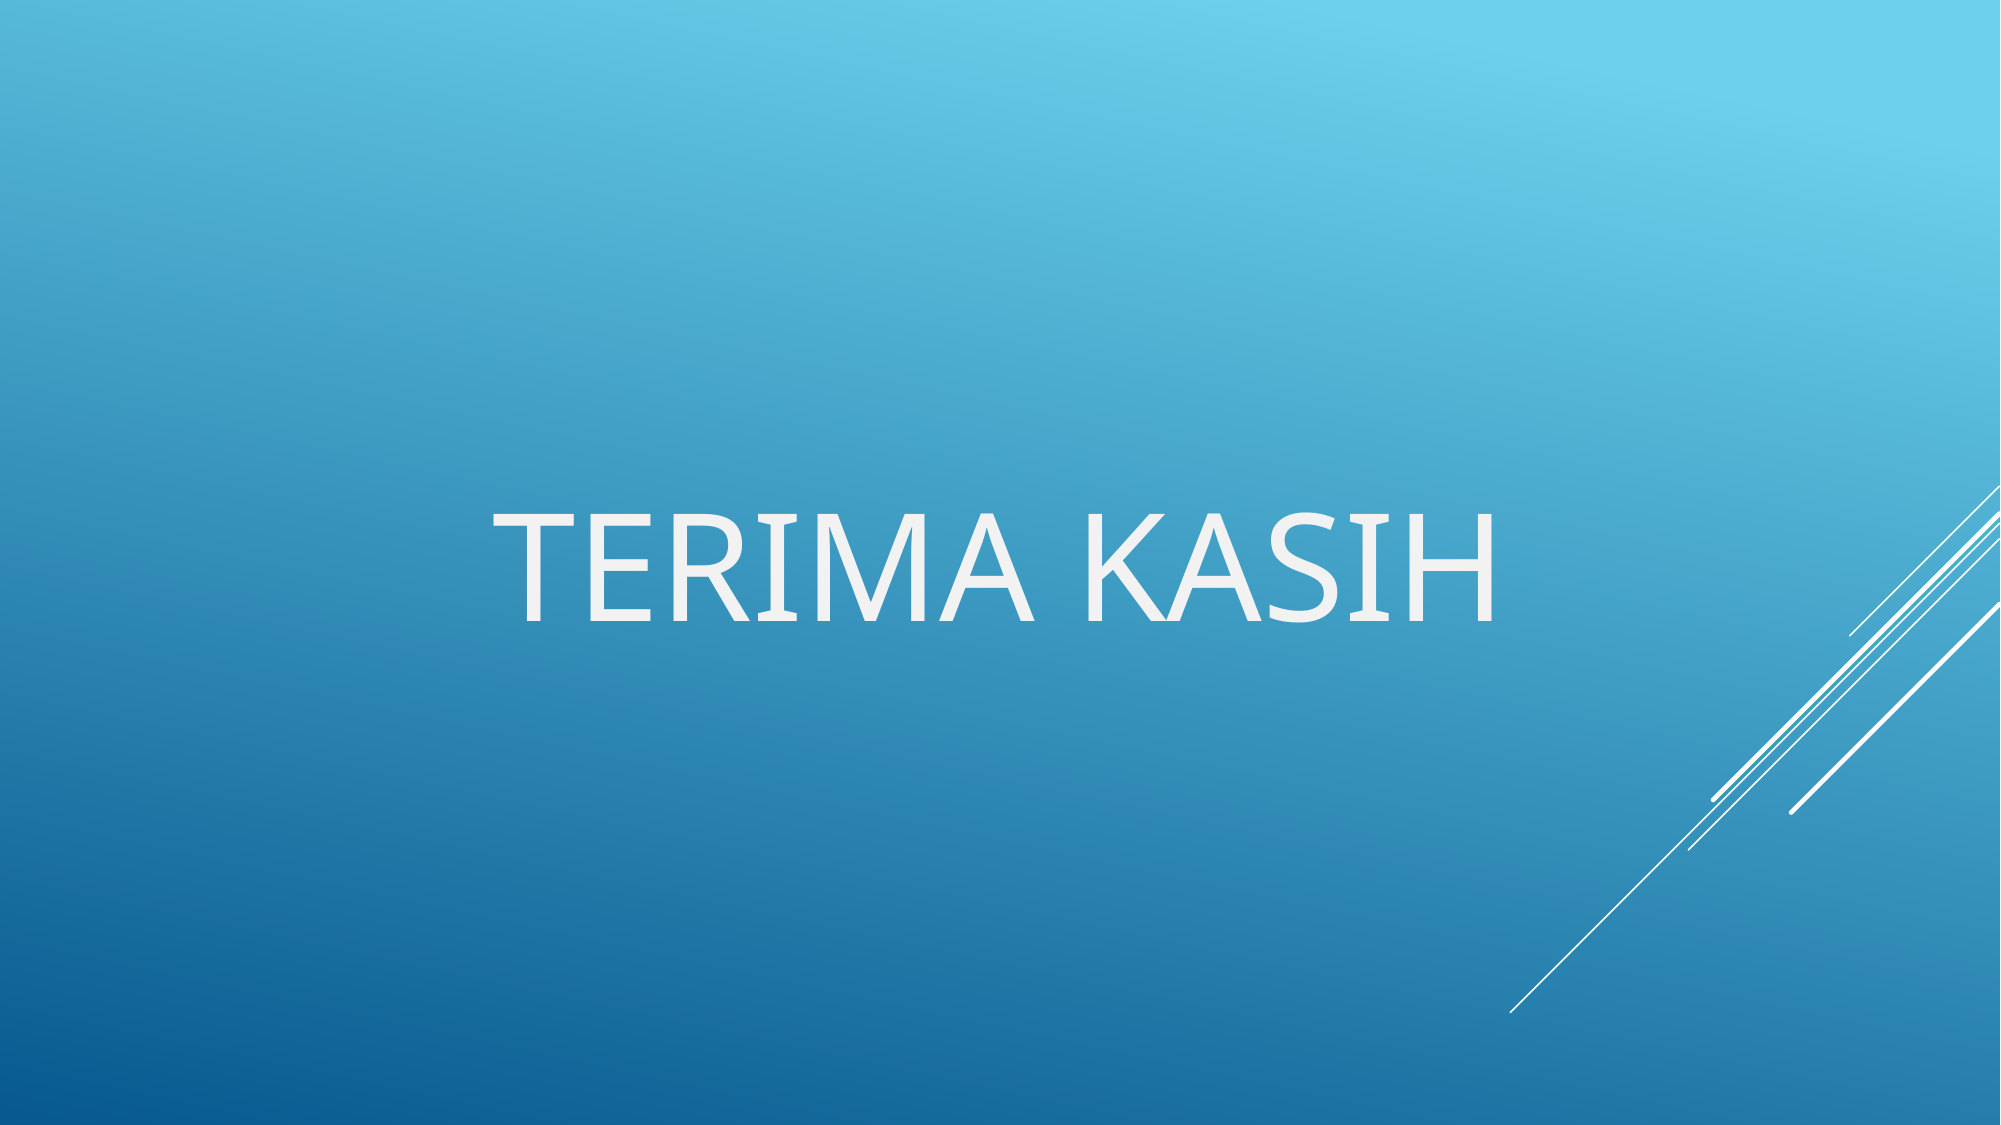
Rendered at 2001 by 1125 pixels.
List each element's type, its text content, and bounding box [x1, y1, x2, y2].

text_box TERIMA KASIH [0, 463, 2000, 659]
